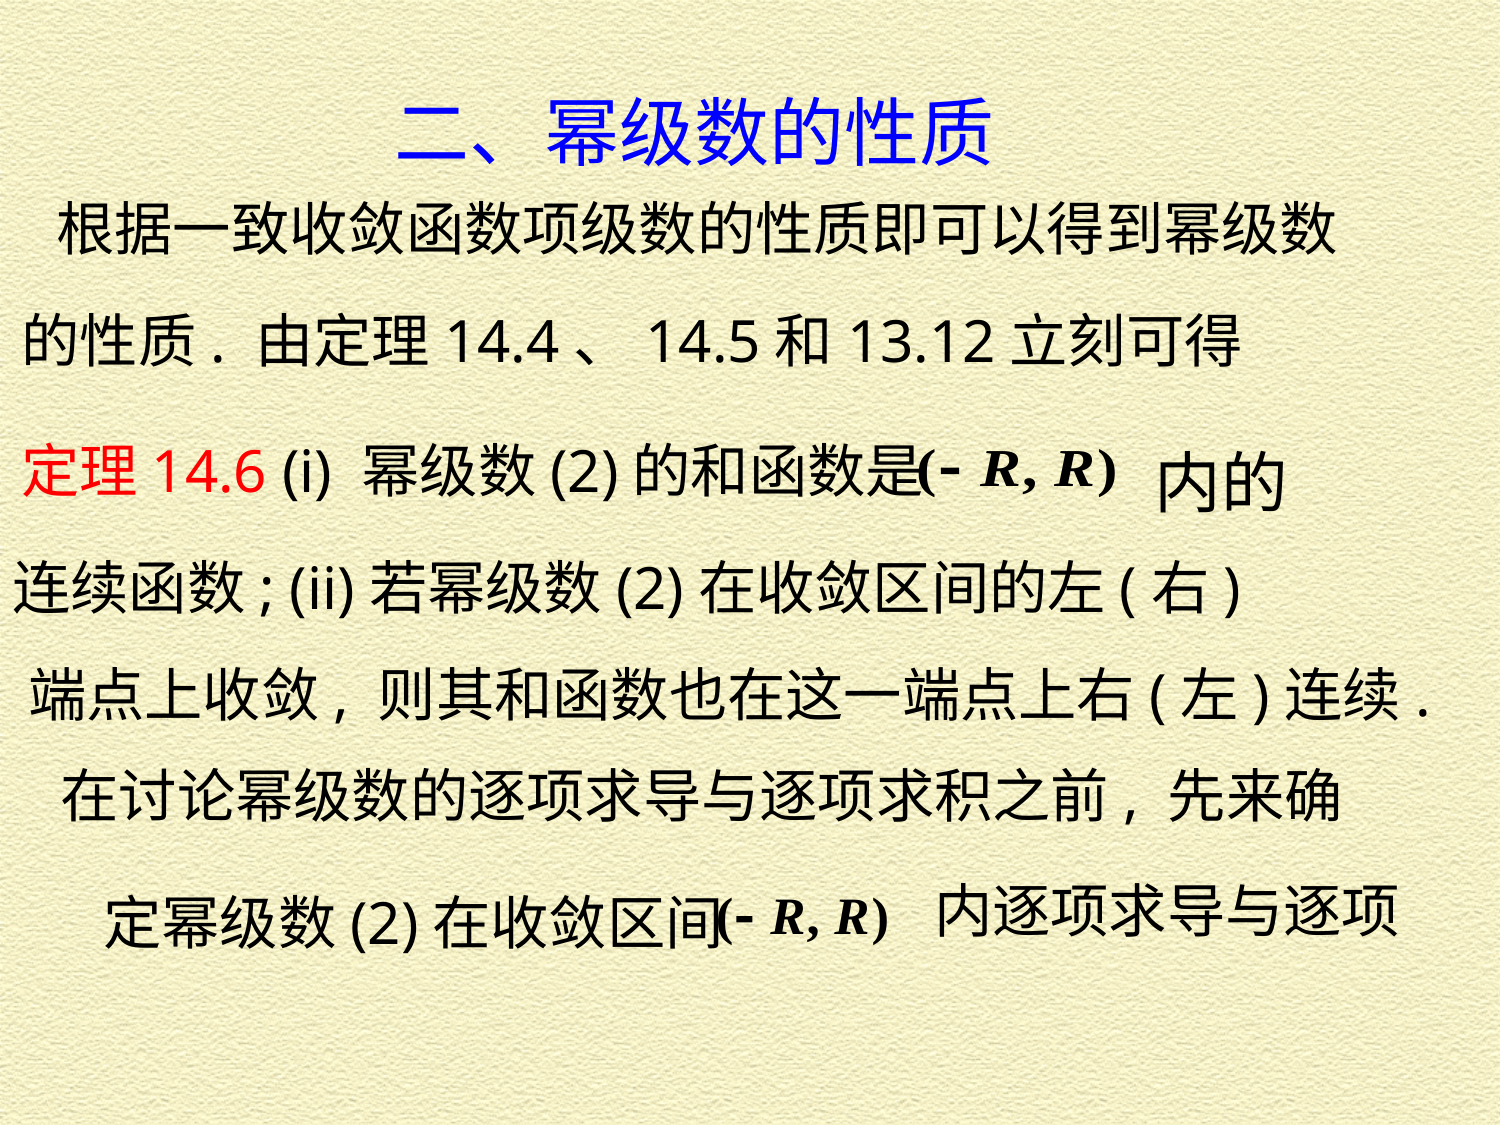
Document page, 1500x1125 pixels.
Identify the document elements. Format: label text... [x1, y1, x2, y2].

text_box 连续函数; (ii)若幂级数(2)在收敛区间的左(右) [0, 544, 1272, 629]
text_box 二、幂级数的性质 [379, 78, 1010, 184]
text_box 在讨论幂级数的逐项求导与逐项求积之前, 先来确 [45, 751, 1371, 837]
text_box 端点上收敛, 则其和函数也在这一端点上右(左)连续. [13, 650, 1446, 736]
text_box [29, 425, 1341, 529]
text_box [95, 866, 1440, 965]
text_box 根据一致收敛函数项级数的性质即可以得到幂级数 [41, 184, 1366, 270]
picture [0, 0, 1500, 1125]
text_box 的性质. 由定理14.4、14.5和13.12立刻可得 [7, 296, 1378, 381]
